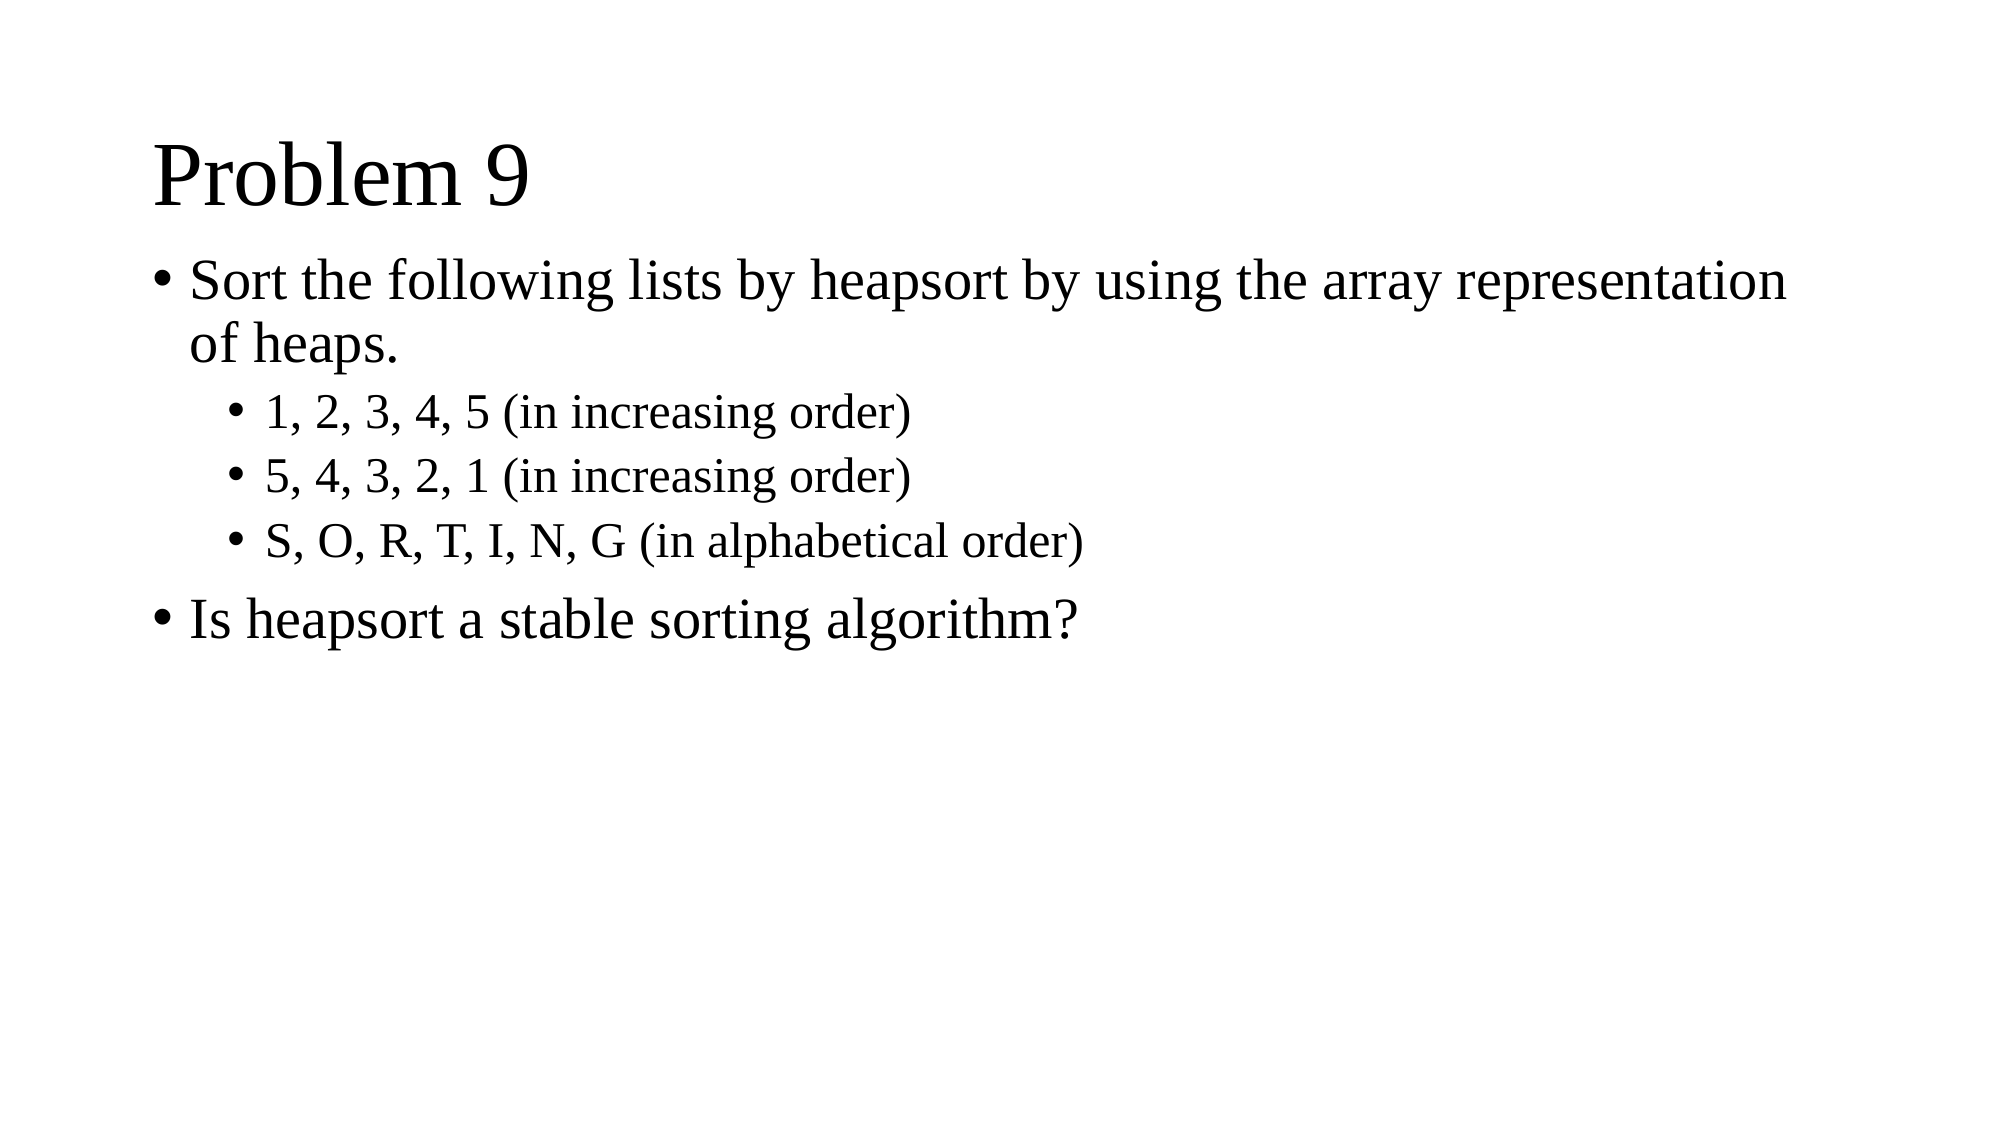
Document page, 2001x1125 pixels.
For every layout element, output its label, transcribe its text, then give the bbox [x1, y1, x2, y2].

title Problem 9 [137, 67, 1863, 241]
list Sort the following lists by heapsort by using the array representation of heaps. 1, 2, 3, 4, 5 (in increasing order) 5, 4, 3, 2, 1 (in increasing order) S, O, R, T, I, N, G (in alphabetical order) Is heapsort a stable sorting algorithm? [137, 241, 1863, 1014]
